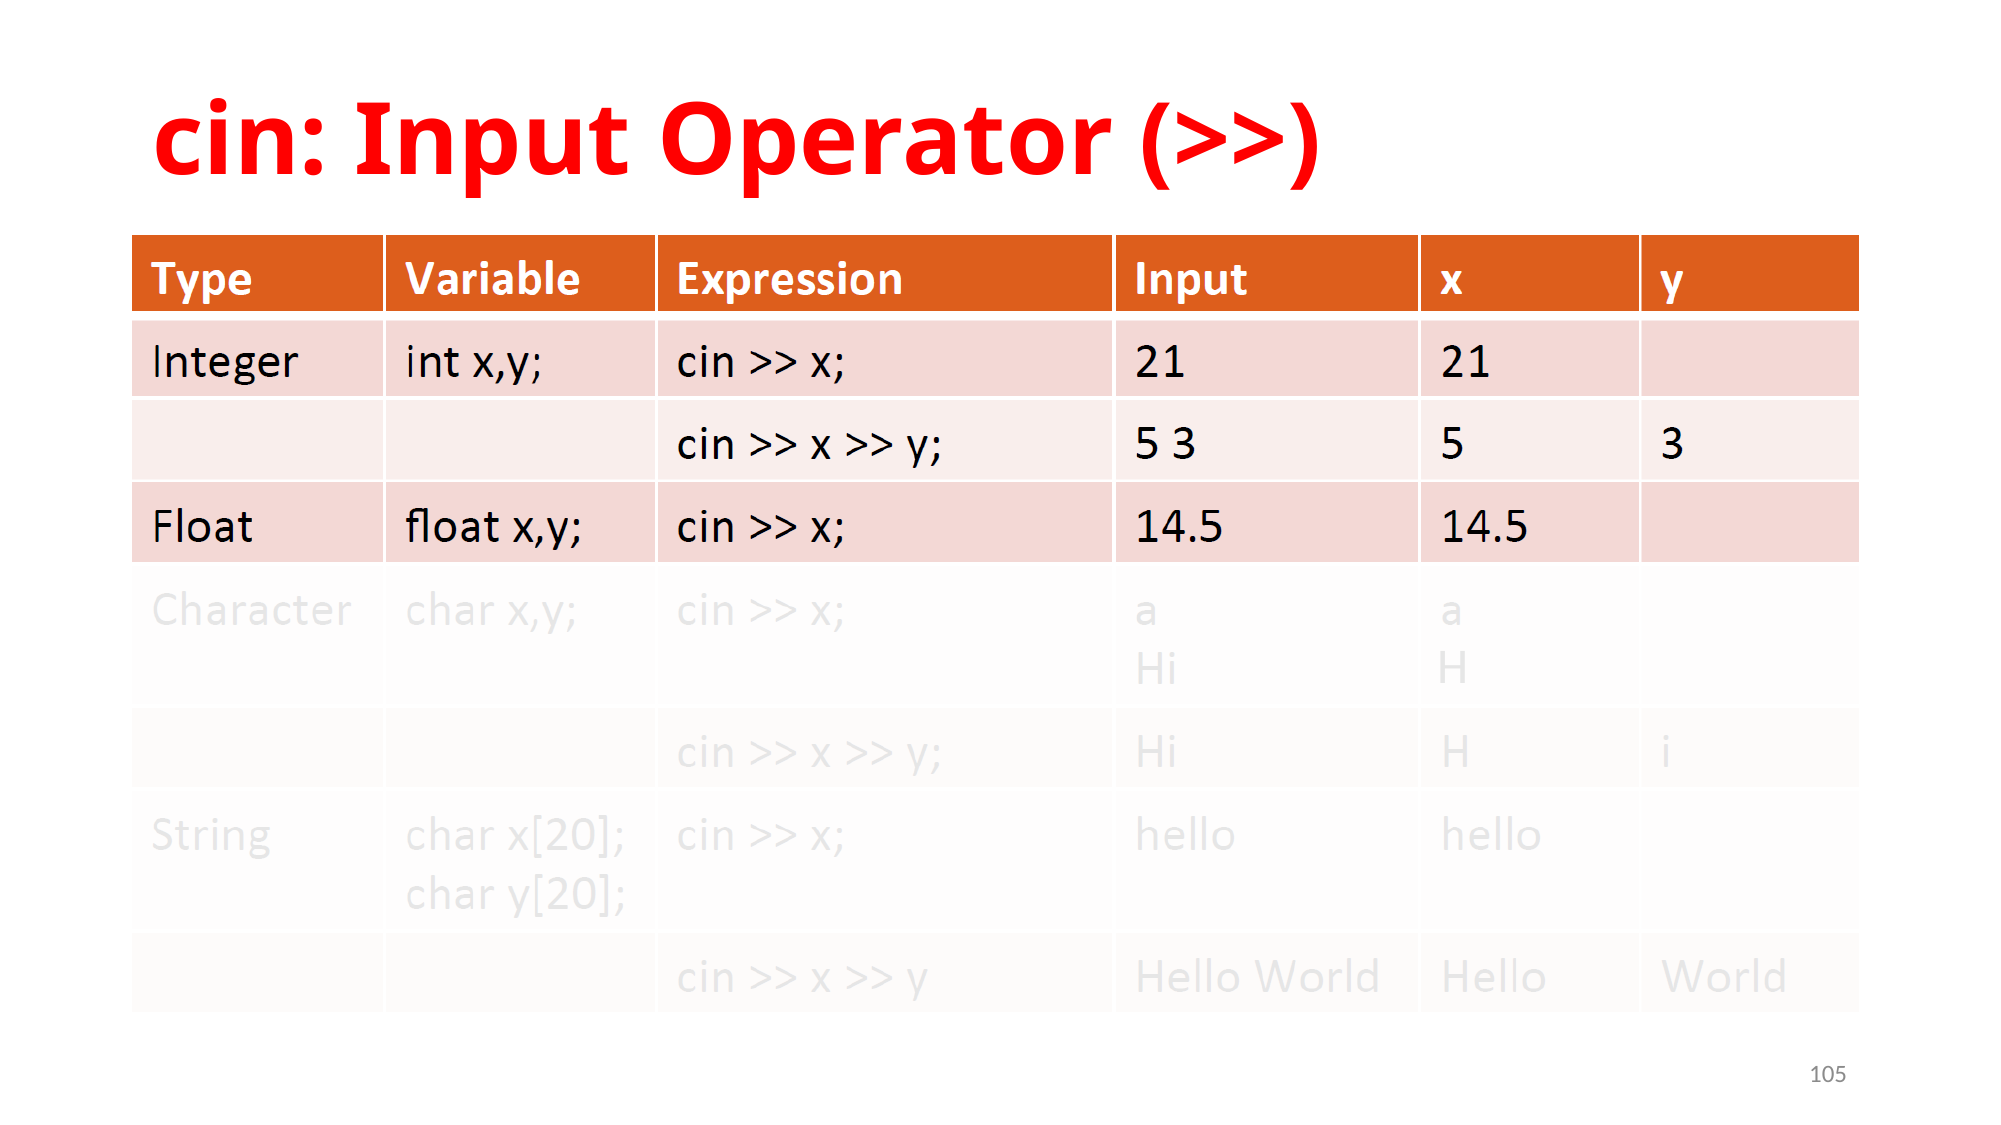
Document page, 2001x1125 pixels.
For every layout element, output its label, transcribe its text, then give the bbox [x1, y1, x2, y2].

picture [124, 225, 1863, 1020]
title cin: Input Operator (>>) [137, 59, 1863, 225]
slide_number 105 [1412, 1042, 1863, 1103]
